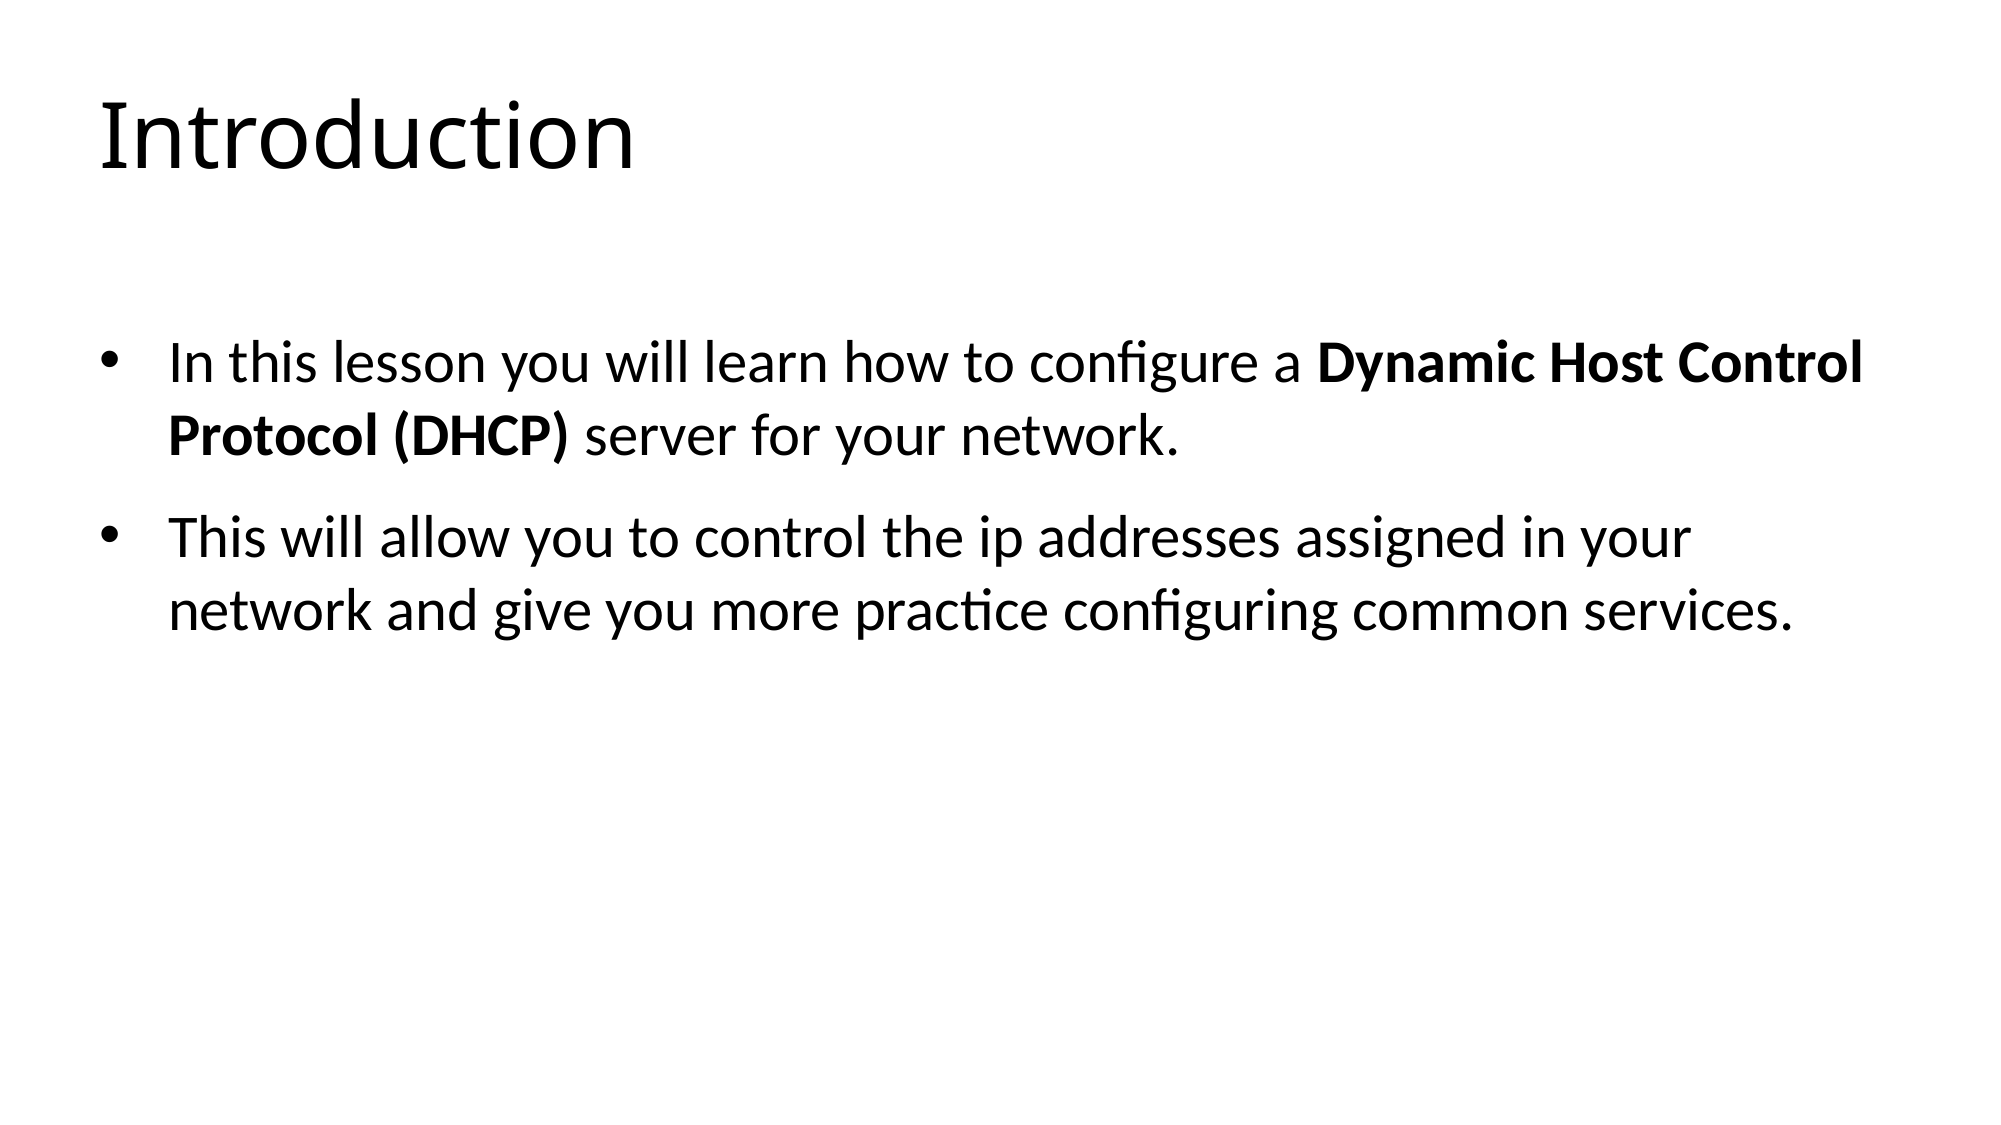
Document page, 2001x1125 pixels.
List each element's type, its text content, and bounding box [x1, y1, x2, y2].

title Introduction [99, 44, 1900, 233]
list In this lesson you will learn how to configure a Dynamic Host Control Protocol (DHCP) server for your network. This will allow you to control the ip addresses assigned in your network and give you more practice configuring common services. [100, 321, 1903, 1083]
